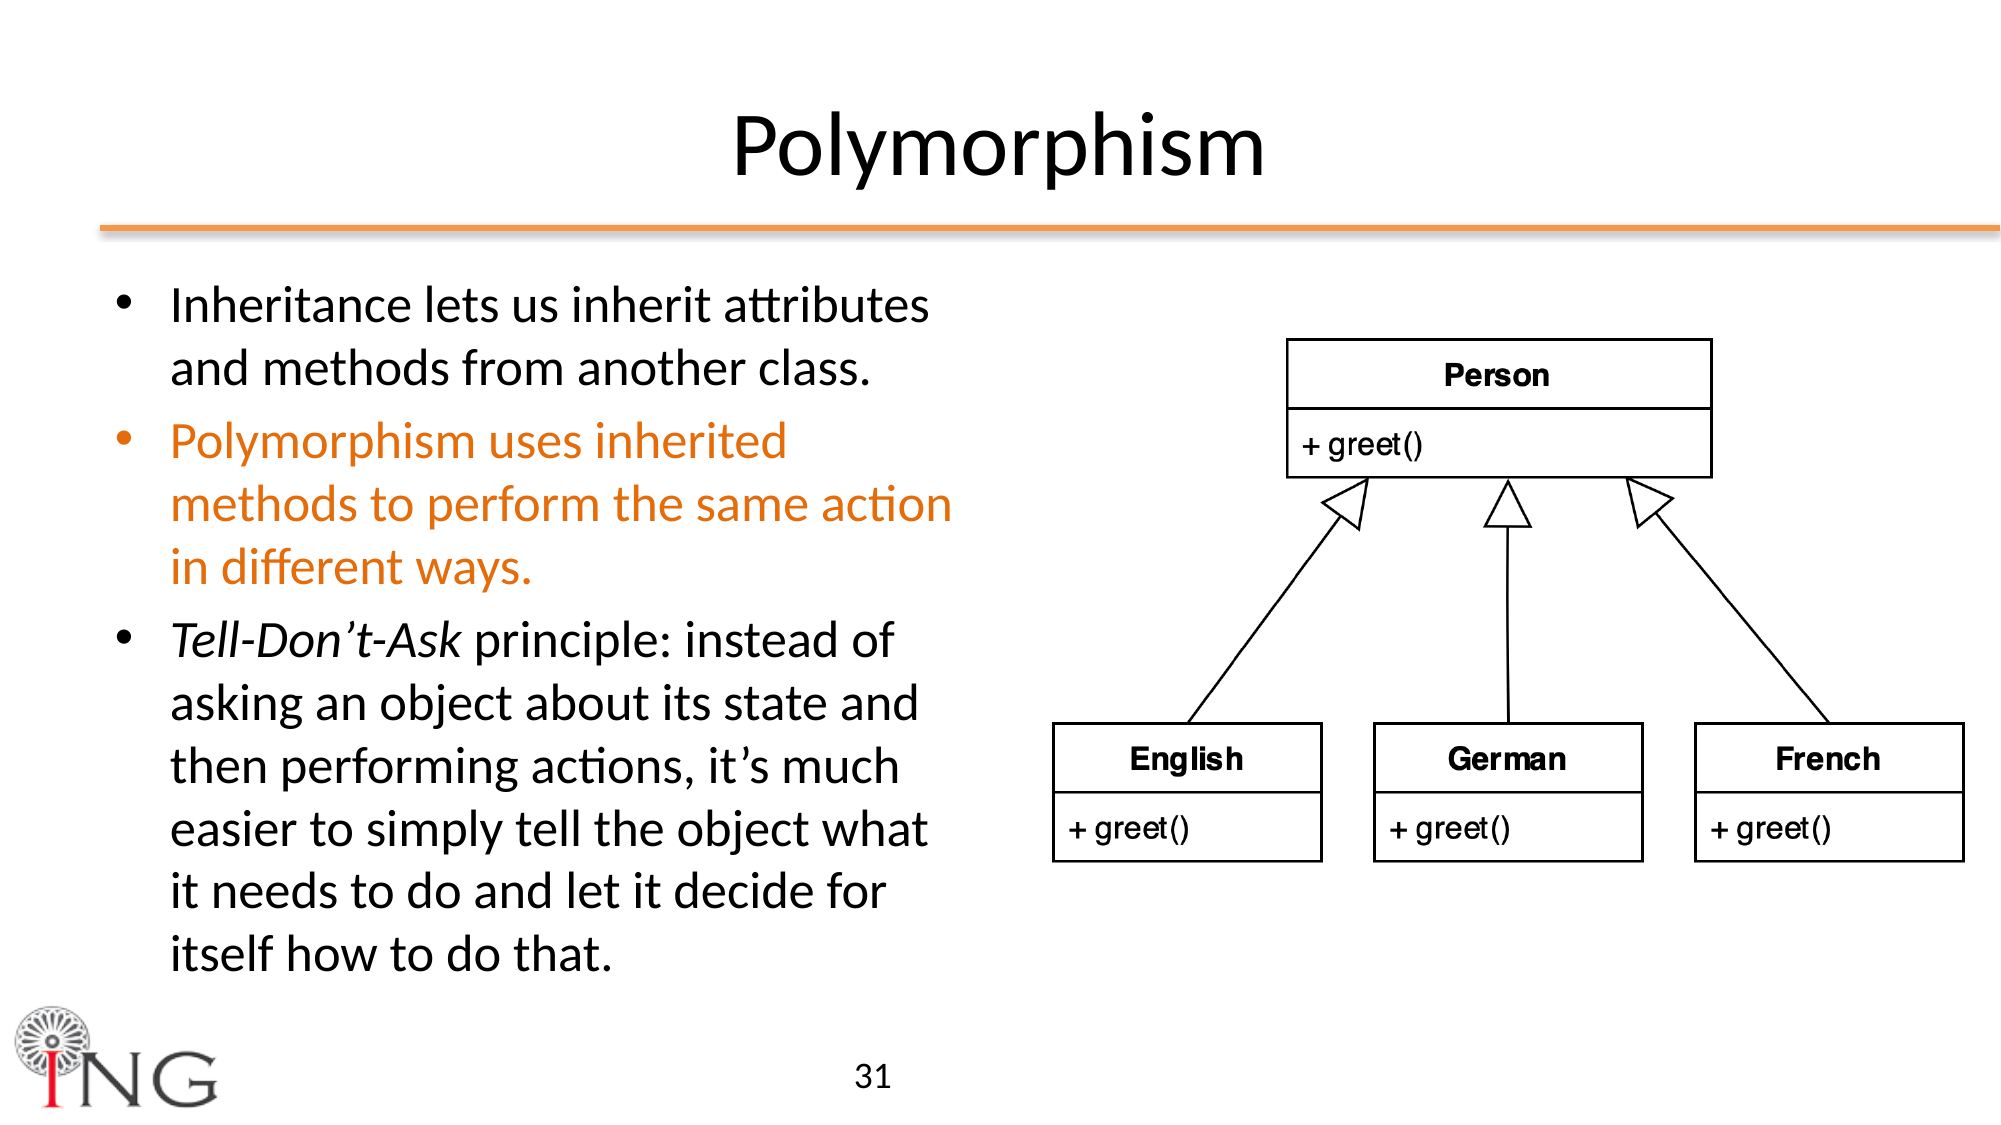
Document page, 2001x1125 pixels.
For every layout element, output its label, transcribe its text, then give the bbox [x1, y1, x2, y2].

title Polymorphism [99, 45, 1900, 233]
slide_number 31 [839, 1043, 1900, 1104]
list Inheritance lets us inherit attributes and methods from another class. Polymorphism uses inherited methods to perform the same action in different ways. Tell-Don’t-Ask principle: instead of asking an object about its state and then performing actions, it’s much easier to simply tell the object what it needs to do and let it decide for itself how to do that. [99, 262, 984, 1005]
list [1052, 337, 1968, 870]
picture [0, 987, 244, 1125]
